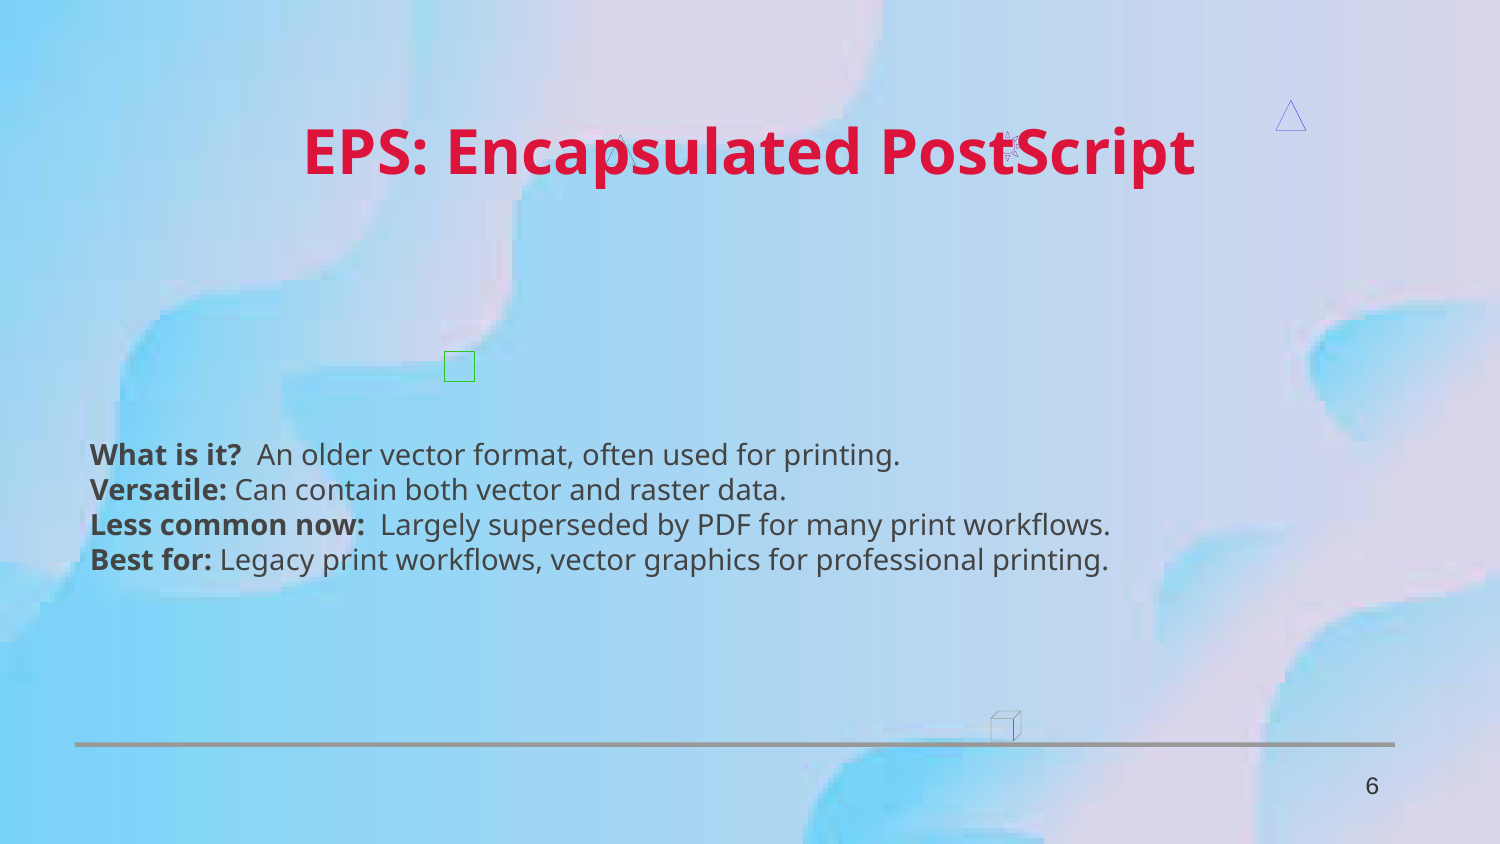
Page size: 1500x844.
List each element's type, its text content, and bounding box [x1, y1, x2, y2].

picture [0, 0, 1500, 844]
text_box EPS: Encapsulated PostScript [74, 74, 1425, 225]
text_box [74, 742, 1395, 747]
text_box What is it? An older vector format, often used for printing. Versatile: Can contain both vector and raster data. Less common now: Largely superseded by PDF for many print workflows. Best for: Legacy print workflows, vector graphics for professional printing. [74, 270, 1425, 777]
